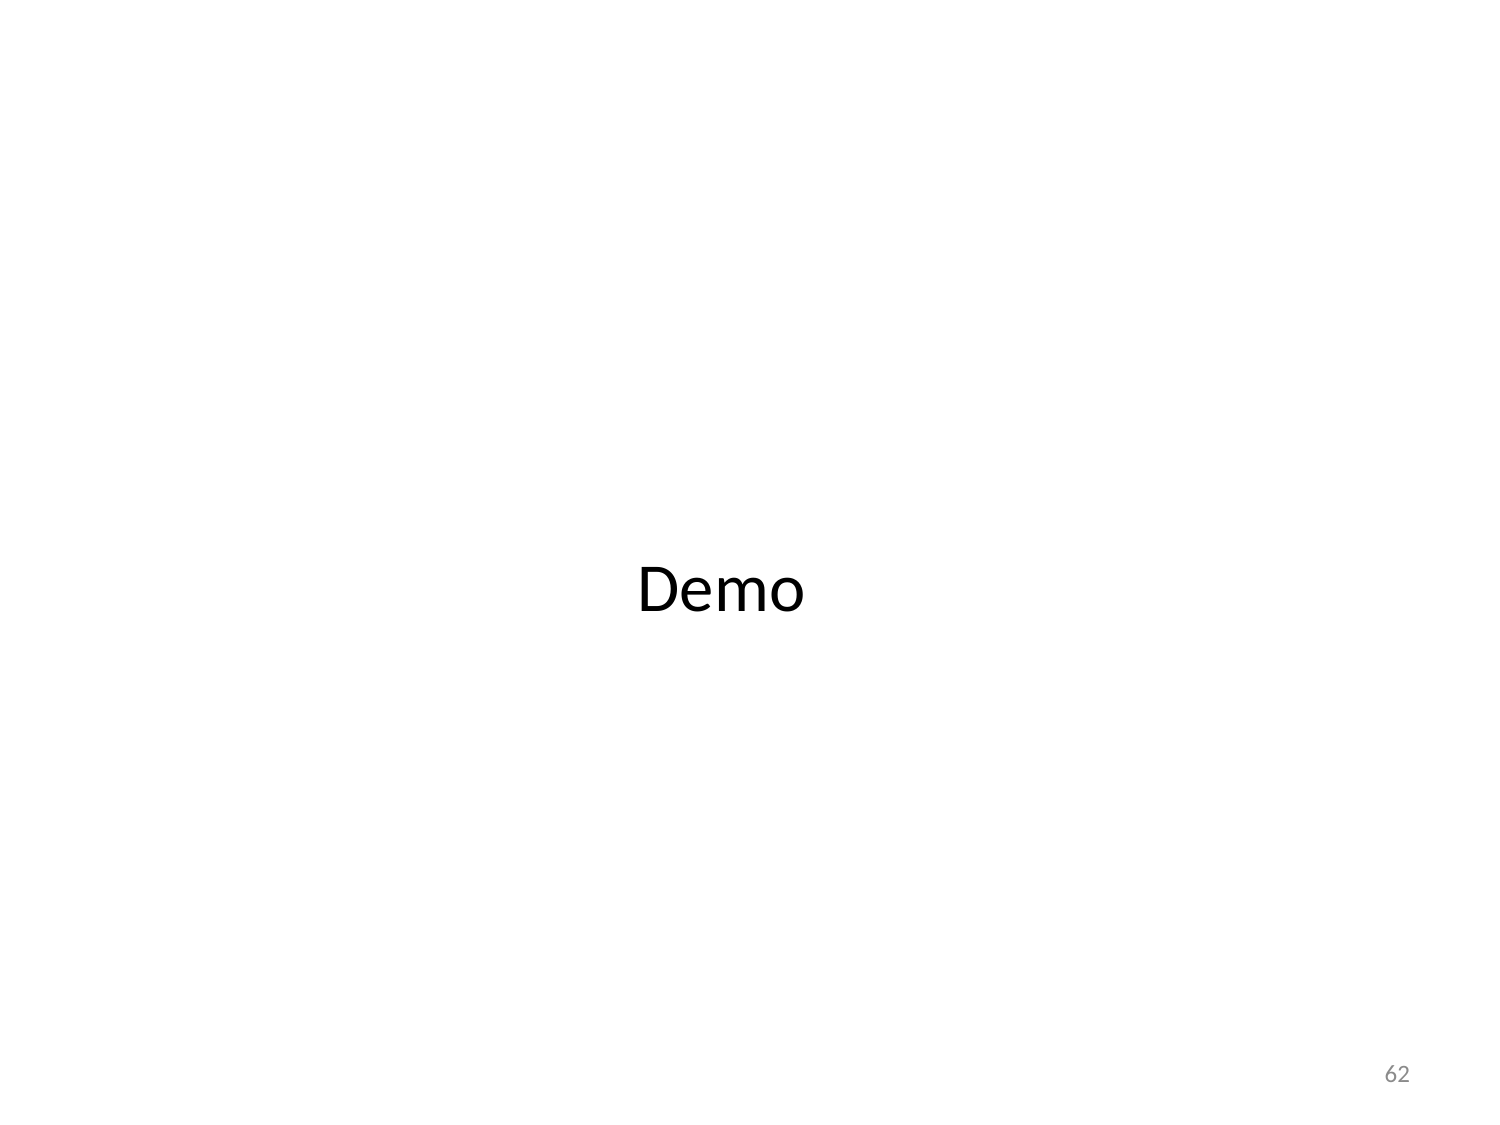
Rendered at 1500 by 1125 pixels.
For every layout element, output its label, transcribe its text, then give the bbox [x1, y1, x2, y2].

slide_number 62 [1074, 1042, 1425, 1103]
text_box Demo [369, 535, 1073, 633]
